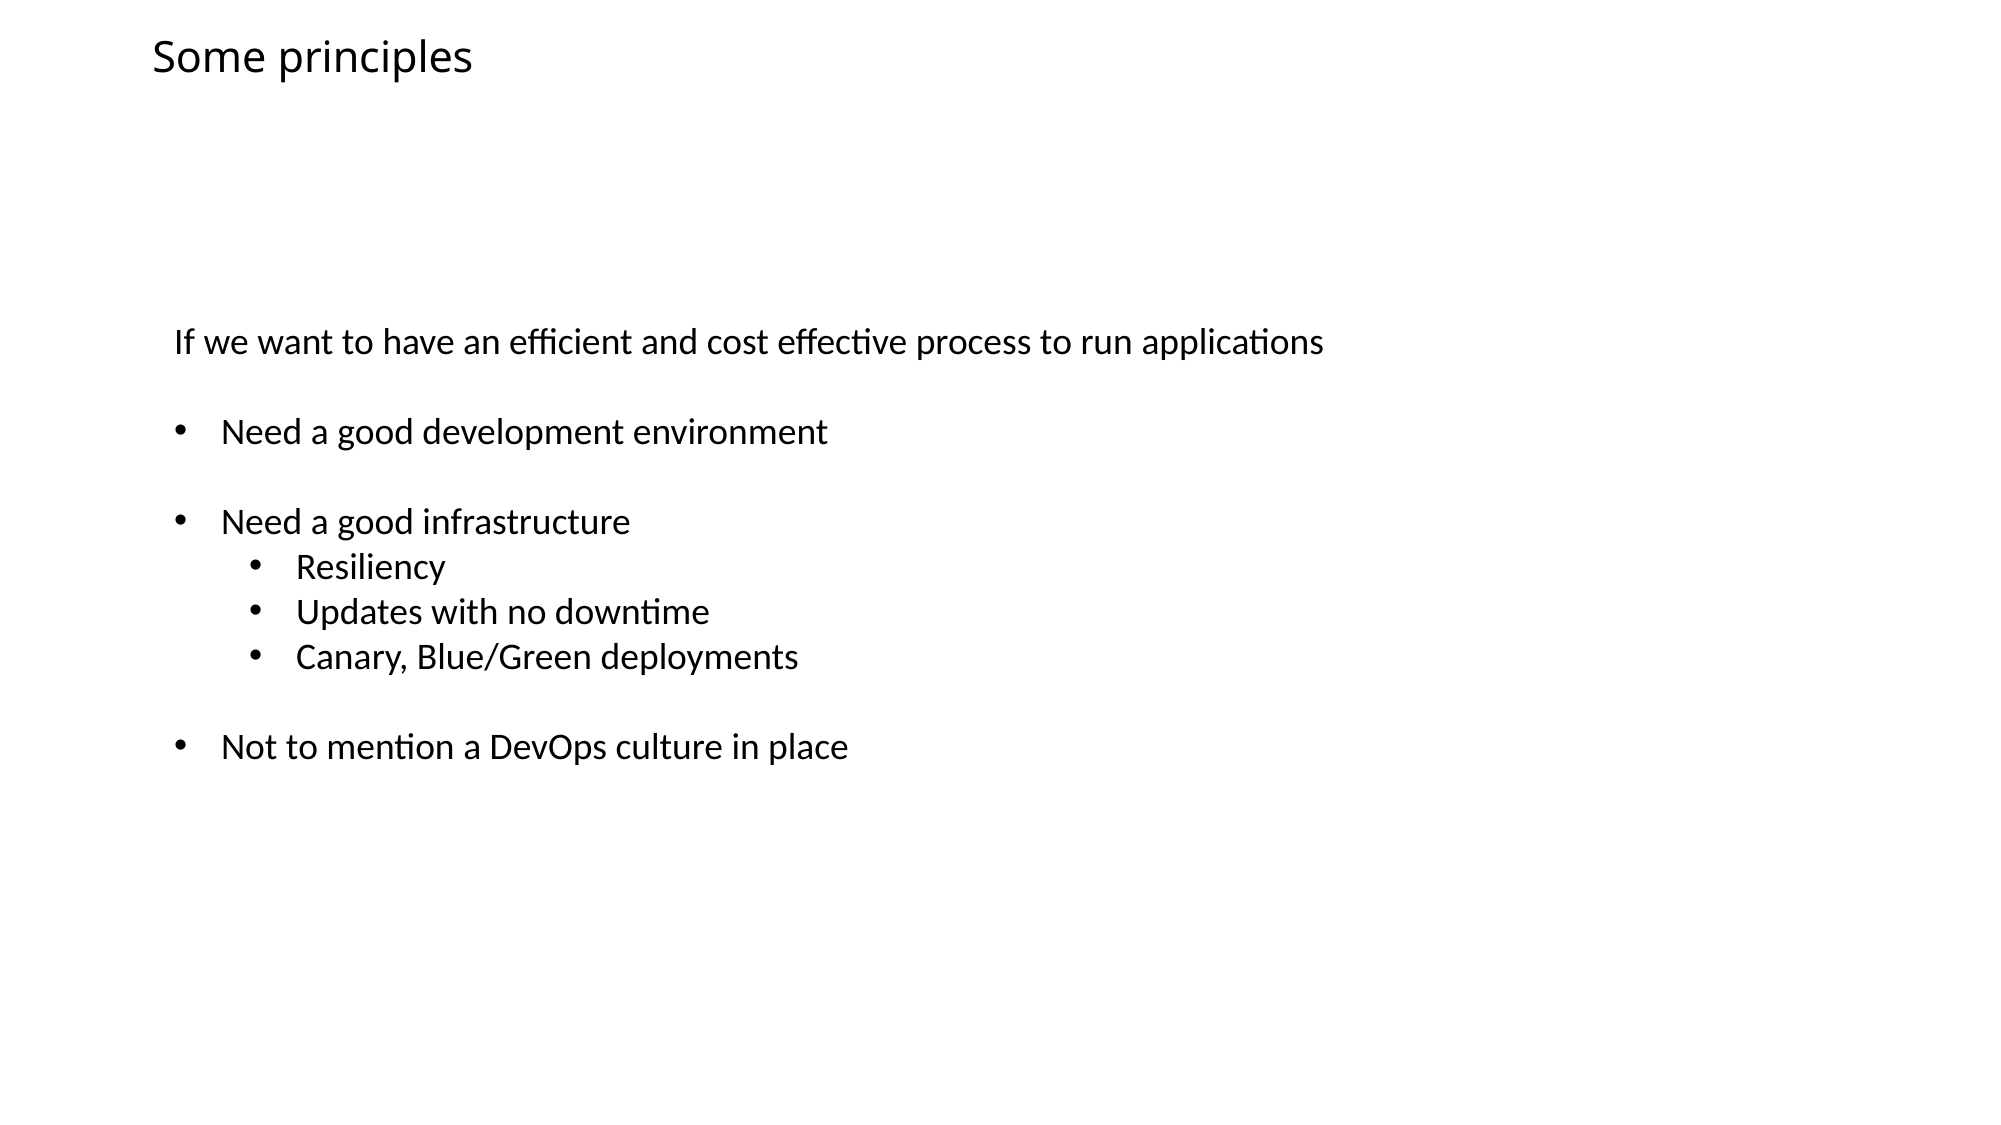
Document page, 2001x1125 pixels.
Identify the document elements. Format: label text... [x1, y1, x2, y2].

title Some principles [137, 27, 1864, 90]
text_box If we want to have an efficient and cost effective process to run applications Need a good development environment Need a good infrastructure Resiliency Updates with no downtime Canary, Blue/Green deployments Not to mention a DevOps culture in place [159, 309, 1721, 775]
